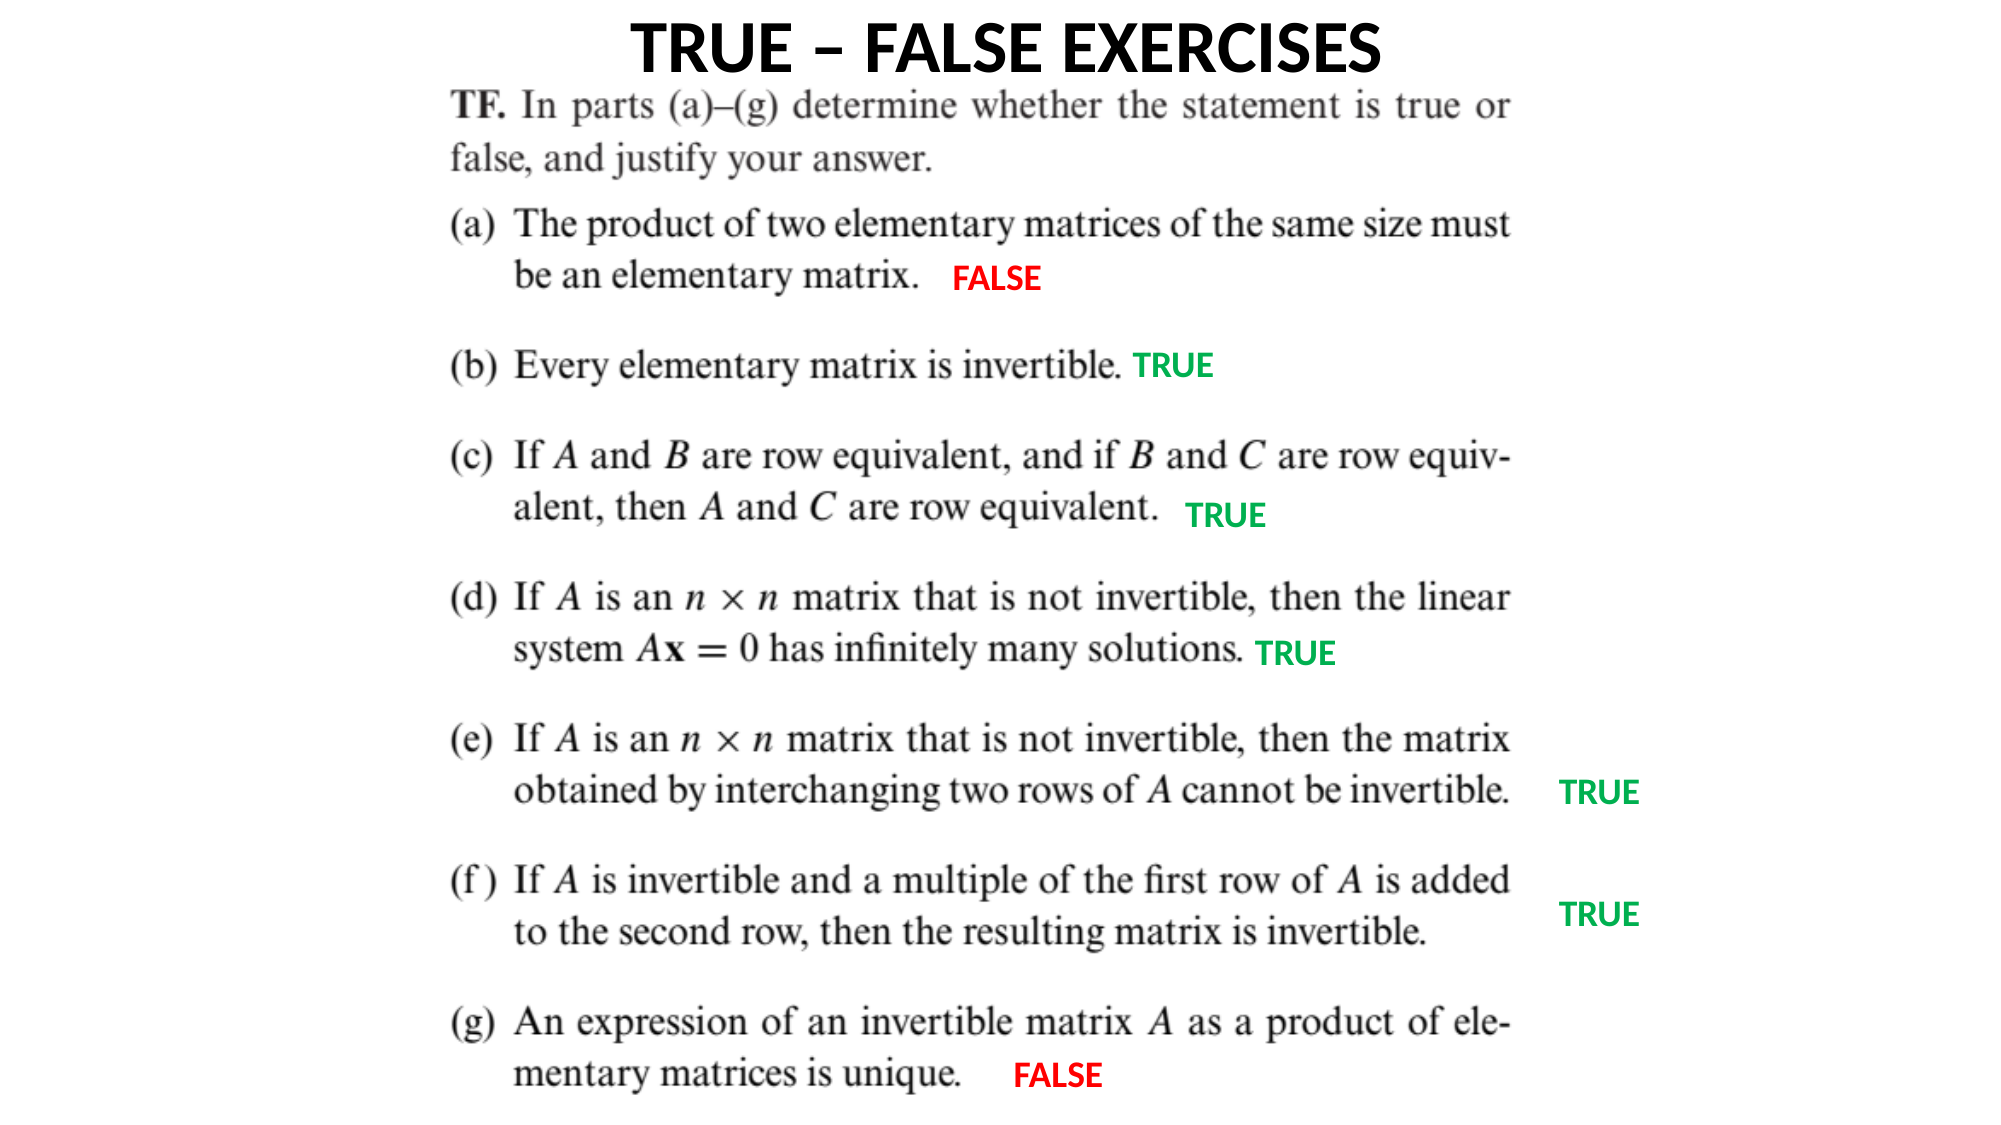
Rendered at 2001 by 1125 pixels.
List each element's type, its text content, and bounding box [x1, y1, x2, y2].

text_box TRUE [1576, 881, 1722, 942]
picture [442, 74, 1573, 1125]
text_box TRUE [1576, 759, 1722, 820]
title TRUE – FALSE EXERCISES [144, 22, 1870, 75]
